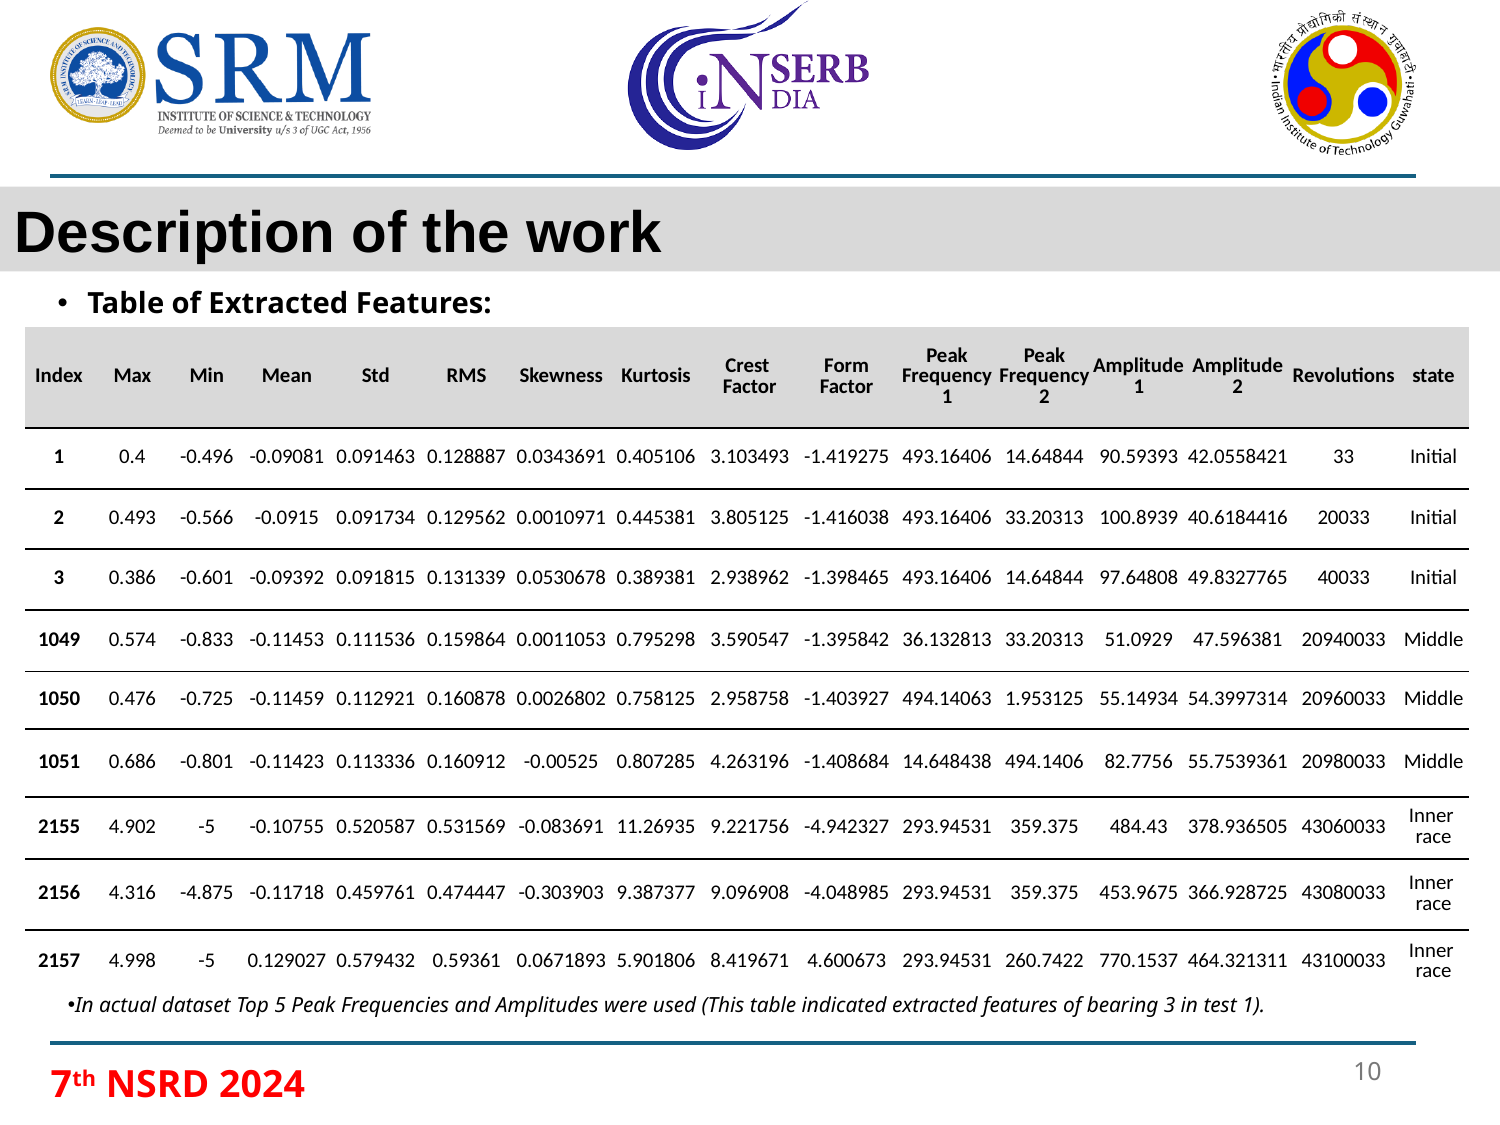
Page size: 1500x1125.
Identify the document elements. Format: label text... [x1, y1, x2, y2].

table_cell -0.10755 [242, 798, 332, 858]
table_cell 14.64844 [998, 550, 1091, 609]
table_cell 0.112921 [332, 672, 420, 728]
table_header Amplitude 2 [1186, 327, 1290, 427]
table_cell 0.574 [93, 611, 172, 671]
table_cell 0.758125 [609, 672, 703, 728]
table_cell 43100033 [1290, 931, 1398, 995]
slide_number 10 [1059, 1045, 1397, 1103]
table_cell 1 [25, 429, 93, 488]
table_cell -0.566 [172, 490, 242, 548]
table_cell Inner race [1398, 798, 1469, 858]
table_cell 493.16406 [897, 490, 998, 548]
table_cell 90.59393 [1091, 429, 1186, 488]
table_cell 43060033 [1290, 798, 1398, 858]
table_cell 4.902 [93, 798, 172, 858]
table_cell 4.998 [93, 931, 172, 984]
table_cell -0.11423 [242, 730, 332, 796]
table_cell 0.091734 [332, 490, 420, 548]
table_cell 0.113336 [332, 730, 420, 796]
picture [1269, 7, 1417, 156]
table_header Skewness [513, 327, 609, 427]
table_cell 0.111536 [332, 611, 420, 671]
table_cell 0.159864 [420, 611, 513, 671]
table_cell -4.942327 [797, 798, 897, 858]
table_cell 20980033 [1290, 730, 1398, 796]
table_cell 20940033 [1290, 611, 1398, 671]
table_cell Middle [1398, 611, 1469, 671]
table_header Kurtosis [609, 327, 703, 427]
table_cell 54.3997314 [1186, 672, 1290, 728]
table_cell -1.419275 [797, 429, 897, 488]
table_cell 453.9675 [1091, 860, 1186, 929]
table_cell 0.531569 [420, 798, 513, 858]
table_cell 0.4 [93, 429, 172, 488]
table_cell Middle [1398, 730, 1469, 796]
table_cell Initial [1398, 550, 1469, 609]
table_header Revolutions [1290, 327, 1398, 427]
table_cell 0.520587 [332, 798, 420, 858]
text_box Description of the work [0, 186, 1500, 272]
table_cell 4.316 [93, 860, 172, 929]
table_cell 0.0010971 [513, 490, 609, 548]
table_cell 293.94531 [897, 860, 998, 929]
table_cell 2 [25, 490, 93, 548]
table_cell 0.795298 [609, 611, 703, 671]
table_cell 0.129027 [242, 931, 332, 984]
table_cell 47.596381 [1186, 611, 1290, 671]
table_cell 3.103493 [703, 429, 797, 488]
table_cell 0.0011053 [513, 611, 609, 671]
table_cell -0.833 [172, 611, 242, 671]
table_cell 378.936505 [1186, 798, 1290, 858]
table_cell 0.579432 [332, 931, 420, 984]
table_cell Initial [1398, 429, 1469, 488]
table_cell 3.590547 [703, 611, 797, 671]
table_cell 0.0530678 [513, 550, 609, 609]
table_cell -1.395842 [797, 611, 897, 671]
table_cell -0.11459 [242, 672, 332, 728]
text_box Table of Extracted Features: [42, 277, 1421, 327]
table_cell 0.386 [93, 550, 172, 609]
table_header Mean [242, 327, 332, 427]
table_cell -0.09392 [242, 550, 332, 609]
table_cell 0.0026802 [513, 672, 609, 728]
table_cell 1050 [25, 672, 93, 728]
table_cell 359.375 [998, 860, 1091, 929]
table_cell 4.263196 [703, 730, 797, 796]
table_header state [1398, 327, 1469, 427]
table_cell 0.459761 [332, 860, 420, 929]
table_cell 2157 [25, 931, 93, 995]
table_cell -0.801 [172, 730, 242, 796]
table_cell 0.128887 [420, 429, 513, 488]
table_cell Inner race [1398, 860, 1469, 929]
table_cell 8.419671 [703, 931, 797, 984]
table_cell 0.129562 [420, 490, 513, 548]
table_cell 40.6184416 [1186, 490, 1290, 548]
table_cell 0.807285 [609, 730, 703, 796]
table_cell 55.14934 [1091, 672, 1186, 728]
table_cell 82.7756 [1091, 730, 1186, 796]
table_header Std [332, 327, 420, 427]
table_cell 55.7539361 [1186, 730, 1290, 796]
table_cell 43080033 [1290, 860, 1398, 929]
table_header Peak Frequency 2 [998, 327, 1091, 427]
table_cell 100.8939 [1091, 490, 1186, 548]
table_cell 9.221756 [703, 798, 797, 858]
table_cell 494.1406 [998, 730, 1091, 796]
text_box In actual dataset Top 5 Peak Frequencies and Amplitudes were used (This table indicated extracted features of bearing 3 in test 1). [53, 984, 1281, 1025]
table_header Crest Factor [703, 327, 797, 427]
table_cell 2156 [25, 860, 93, 929]
table_cell 4.600673 [797, 931, 897, 984]
table_cell -4.048985 [797, 860, 897, 929]
table_cell Initial [1398, 490, 1469, 548]
table_cell 5.901806 [609, 931, 703, 984]
table_cell 36.132813 [897, 611, 998, 671]
table_header Form Factor [797, 327, 897, 427]
table_cell 0.474447 [420, 860, 513, 929]
table_cell 493.16406 [897, 550, 998, 609]
table_cell 2155 [25, 798, 93, 858]
table_cell -5 [172, 931, 242, 984]
table_cell 42.0558421 [1186, 429, 1290, 488]
table_cell 0.445381 [609, 490, 703, 548]
text_box 7th NSRD 2024 [0, 1052, 553, 1113]
table_cell -1.398465 [797, 550, 897, 609]
table_cell 493.16406 [897, 429, 998, 488]
table_header Index [25, 327, 93, 427]
table_cell 0.59361 [420, 931, 513, 984]
table_cell -0.725 [172, 672, 242, 728]
table_header RMS [420, 327, 513, 427]
picture [49, 26, 372, 137]
table_cell -0.083691 [513, 798, 609, 858]
table_cell 0.091815 [332, 550, 420, 609]
table_header Max [93, 327, 172, 427]
table_cell 293.94531 [897, 798, 998, 858]
table_cell 51.0929 [1091, 611, 1186, 671]
table_header Amplitude1 [1091, 327, 1186, 427]
table_cell -1.408684 [797, 730, 897, 796]
picture [626, 0, 870, 151]
table_cell 9.096908 [703, 860, 797, 929]
table_cell 33 [1290, 429, 1398, 488]
table_cell Middle [1398, 672, 1469, 728]
table_cell 3 [25, 550, 93, 609]
table_cell 260.7422 [998, 931, 1091, 984]
table_cell 0.160912 [420, 730, 513, 796]
table_cell 0.389381 [609, 550, 703, 609]
table_cell 20033 [1290, 490, 1398, 548]
table_cell -0.00525 [513, 730, 609, 796]
table_cell 0.091463 [332, 429, 420, 488]
table_cell 2.958758 [703, 672, 797, 728]
table_cell 0.0671893 [513, 931, 609, 984]
table_cell 0.476 [93, 672, 172, 728]
table_cell 0.160878 [420, 672, 513, 728]
table_cell 770.1537 [1091, 931, 1186, 984]
table_cell Inner race [1398, 931, 1469, 995]
table_cell 0.405106 [609, 429, 703, 488]
table_cell 33.20313 [998, 490, 1091, 548]
table_header Peak Frequency 1 [897, 327, 998, 427]
table_cell 1.953125 [998, 672, 1091, 728]
table_cell -0.0915 [242, 490, 332, 548]
table_cell 366.928725 [1186, 860, 1290, 929]
table_cell 494.14063 [897, 672, 998, 728]
table_cell -0.09081 [242, 429, 332, 488]
table_cell 14.64844 [998, 429, 1091, 488]
table_cell 2.938962 [703, 550, 797, 609]
table_cell 1051 [25, 730, 93, 796]
table_cell 9.387377 [609, 860, 703, 929]
table_cell 40033 [1290, 550, 1398, 609]
table_cell 293.94531 [897, 931, 998, 984]
table_cell 14.648438 [897, 730, 998, 796]
table_cell 484.43 [1091, 798, 1186, 858]
table_cell -0.496 [172, 429, 242, 488]
table_cell 0.131339 [420, 550, 513, 609]
table_header Min [172, 327, 242, 427]
table_cell -0.11718 [242, 860, 332, 929]
table_cell 359.375 [998, 798, 1091, 858]
table_cell -1.403927 [797, 672, 897, 728]
table_cell 49.8327765 [1186, 550, 1290, 609]
table_cell -0.601 [172, 550, 242, 609]
table_cell 0.0343691 [513, 429, 609, 488]
table_cell 33.20313 [998, 611, 1091, 671]
table_cell 1049 [25, 611, 93, 671]
table_cell -0.303903 [513, 860, 609, 929]
table_cell 0.686 [93, 730, 172, 796]
table_cell 0.493 [93, 490, 172, 548]
table_cell 3.805125 [703, 490, 797, 548]
table_cell -0.11453 [242, 611, 332, 671]
table_cell 20960033 [1290, 672, 1398, 728]
table_cell 464.321311 [1186, 931, 1290, 995]
table_cell -5 [172, 798, 242, 858]
table_cell -4.875 [172, 860, 242, 929]
table_cell 97.64808 [1091, 550, 1186, 609]
table_cell 11.26935 [609, 798, 703, 858]
table_cell -1.416038 [797, 490, 897, 548]
